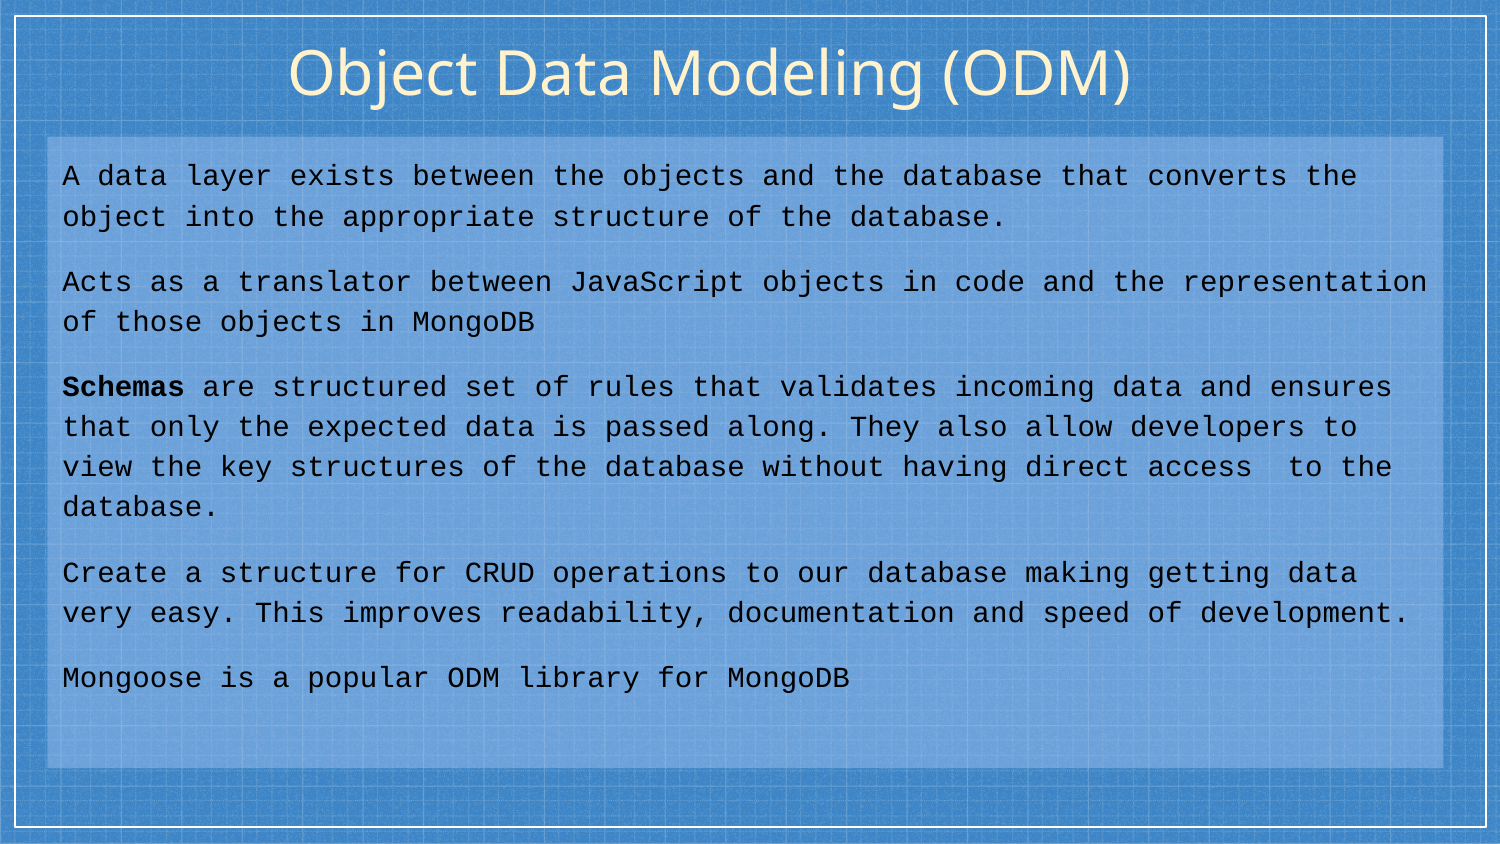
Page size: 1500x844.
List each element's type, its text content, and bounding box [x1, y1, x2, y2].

title Object Data Modeling (ODM) [34, 17, 1385, 86]
text_box A data layer exists between the objects and the database that converts the object into the appropriate structure of the database. Acts as a translator between JavaScript objects in code and the representation of those objects in MongoDB Schemas are structured set of rules that validates incoming data and ensures that only the expected data is passed along. They also allow developers to view the key structures of the database without having direct access to the database. Create a structure for CRUD operations to our database making getting data very easy. This improves readability, documentation and speed of development. Mongoose is a popular ODM library for MongoDB [47, 136, 1444, 769]
picture [0, 0, 1500, 844]
